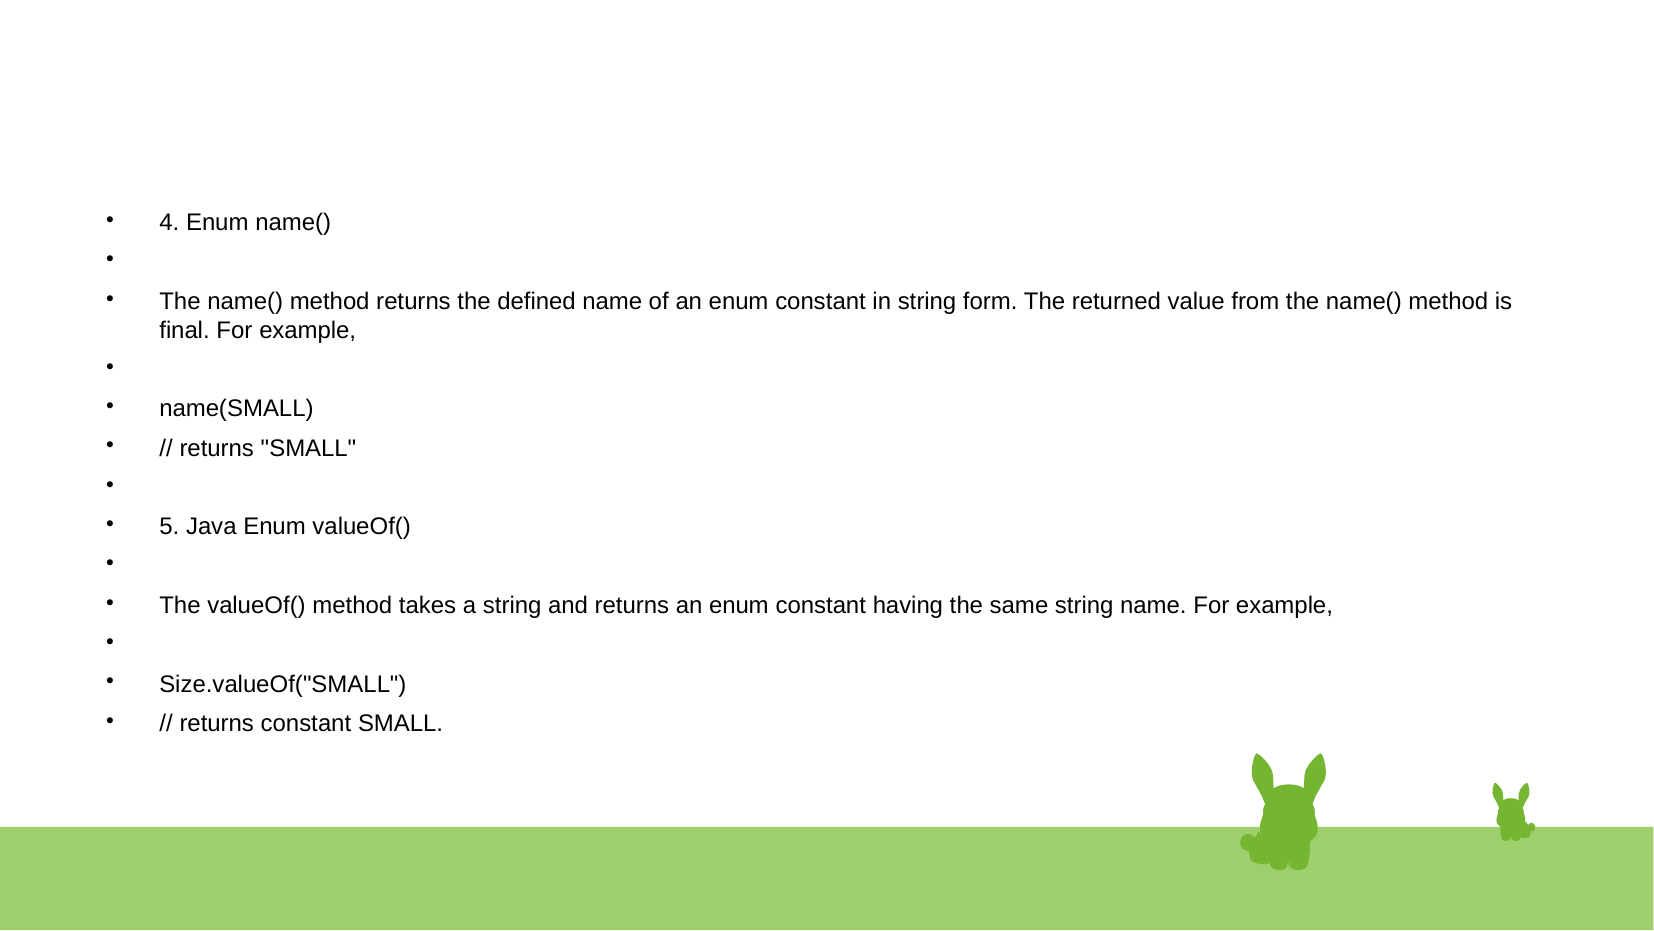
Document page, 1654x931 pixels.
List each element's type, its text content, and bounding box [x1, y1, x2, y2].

list 4. Enum name() The name() method returns the defined name of an enum constant in string form. The returned value from the name() method is final. For example, name(SMALL) // returns "SMALL" 5. Java Enum valueOf() The valueOf() method takes a string and returns an enum constant having the same string name. For example, Size.valueOf("SMALL") // returns constant SMALL. [88, 206, 1565, 739]
